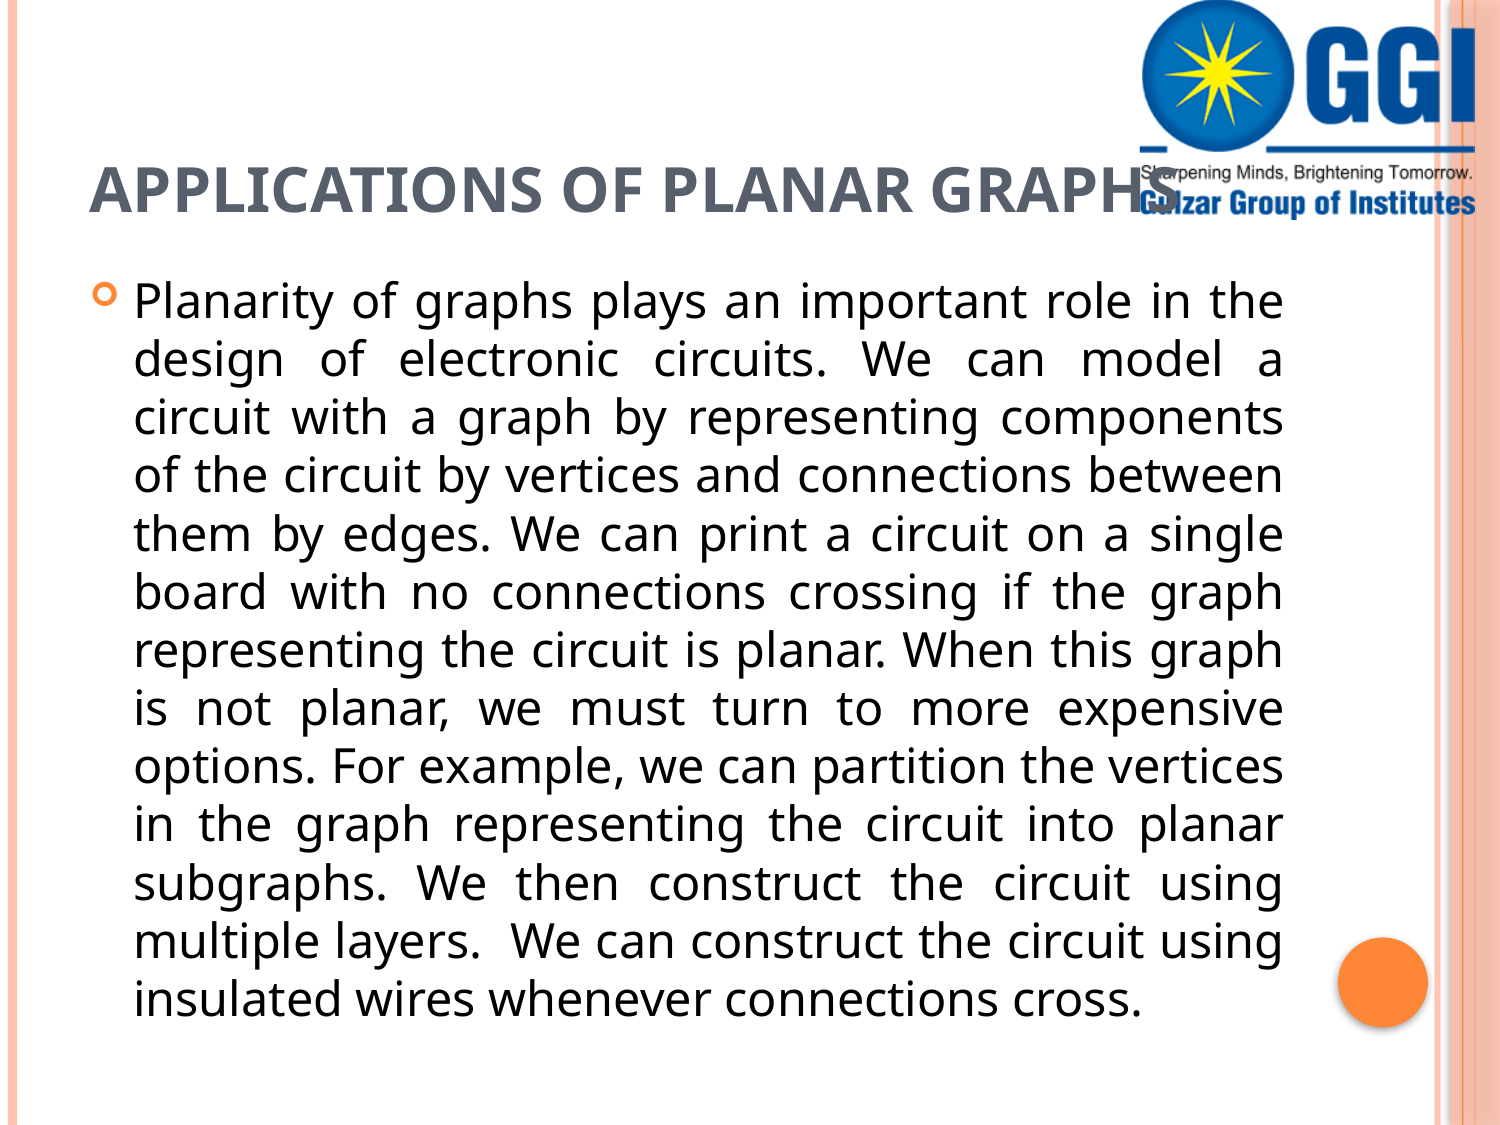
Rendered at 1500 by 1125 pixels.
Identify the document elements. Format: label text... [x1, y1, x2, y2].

list Planarity of graphs plays an important role in the design of electronic circuits. We can model a circuit with a graph by representing components of the circuit by vertices and connections between them by edges. We can print a circuit on a single board with no connections crossing if the graph representing the circuit is planar. When this graph is not planar, we must turn to more expensive options. For example, we can partition the vertices in the graph representing the circuit into planar subgraphs. We then construct the circuit using multiple layers. We can construct the circuit using insulated wires whenever connections cross. [75, 262, 1300, 1062]
title APPLICATIONS OF PLANAR GRAPHS [75, 45, 1300, 233]
picture [1137, 0, 1475, 220]
